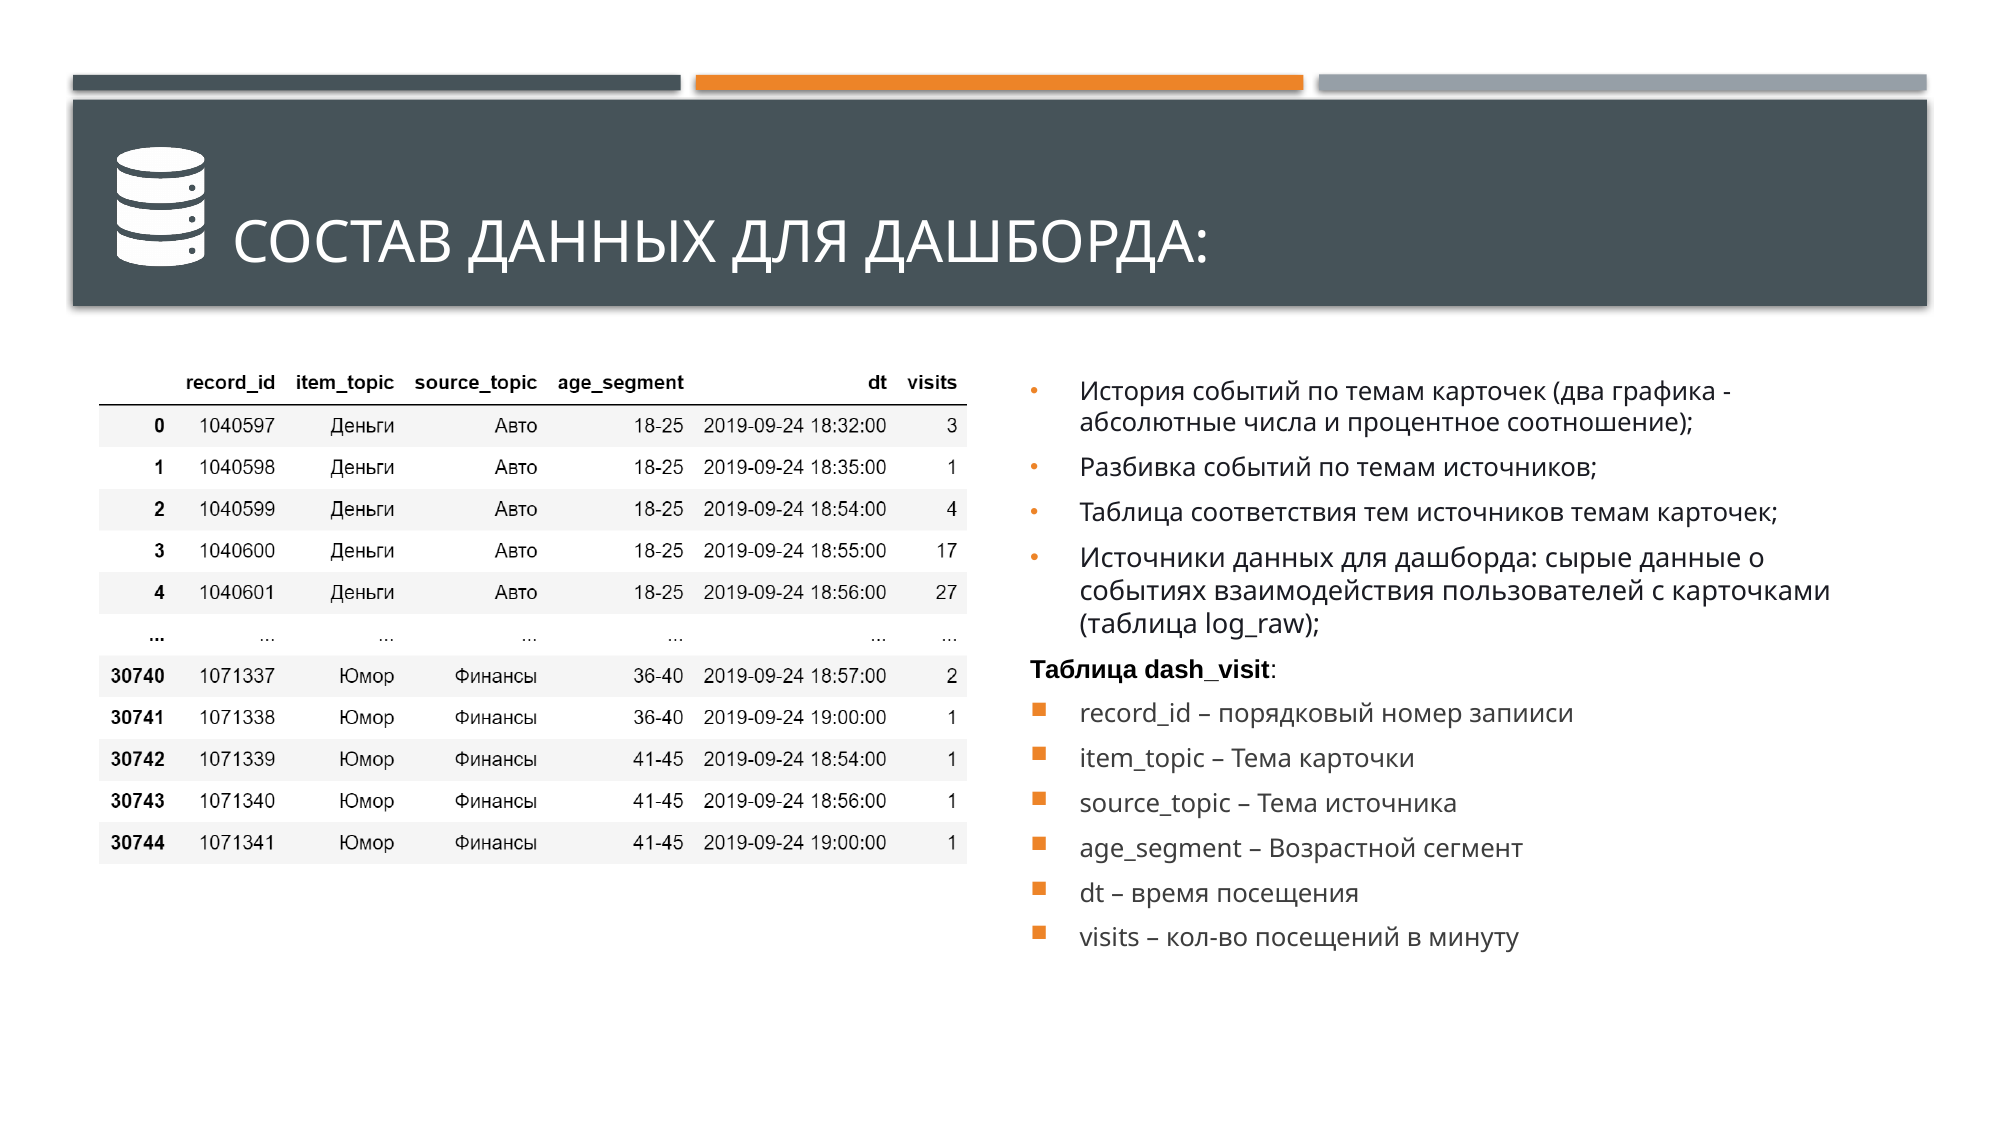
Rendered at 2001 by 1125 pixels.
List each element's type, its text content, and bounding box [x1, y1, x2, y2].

list История событий по темам карточек (два графика - абсолютные числа и процентное соотношение); Разбивка событий по темам источников; Таблица соответствия тем источников темам карточек; Источники данных для дашборда: cырые данные о событиях взаимодействия пользователей с карточками (таблица log_raw); Таблица dash_visit: record_id – порядковый номер запииси item_topic – Тема карточки source_topic – Тема источника age_segment – Возрастной сегмент dt – время посещения visits – кол-во посещений в минуту [1015, 365, 1905, 962]
picture [84, 359, 986, 872]
picture [84, 131, 236, 283]
title Состав данных для дашборда: [95, 119, 1905, 282]
